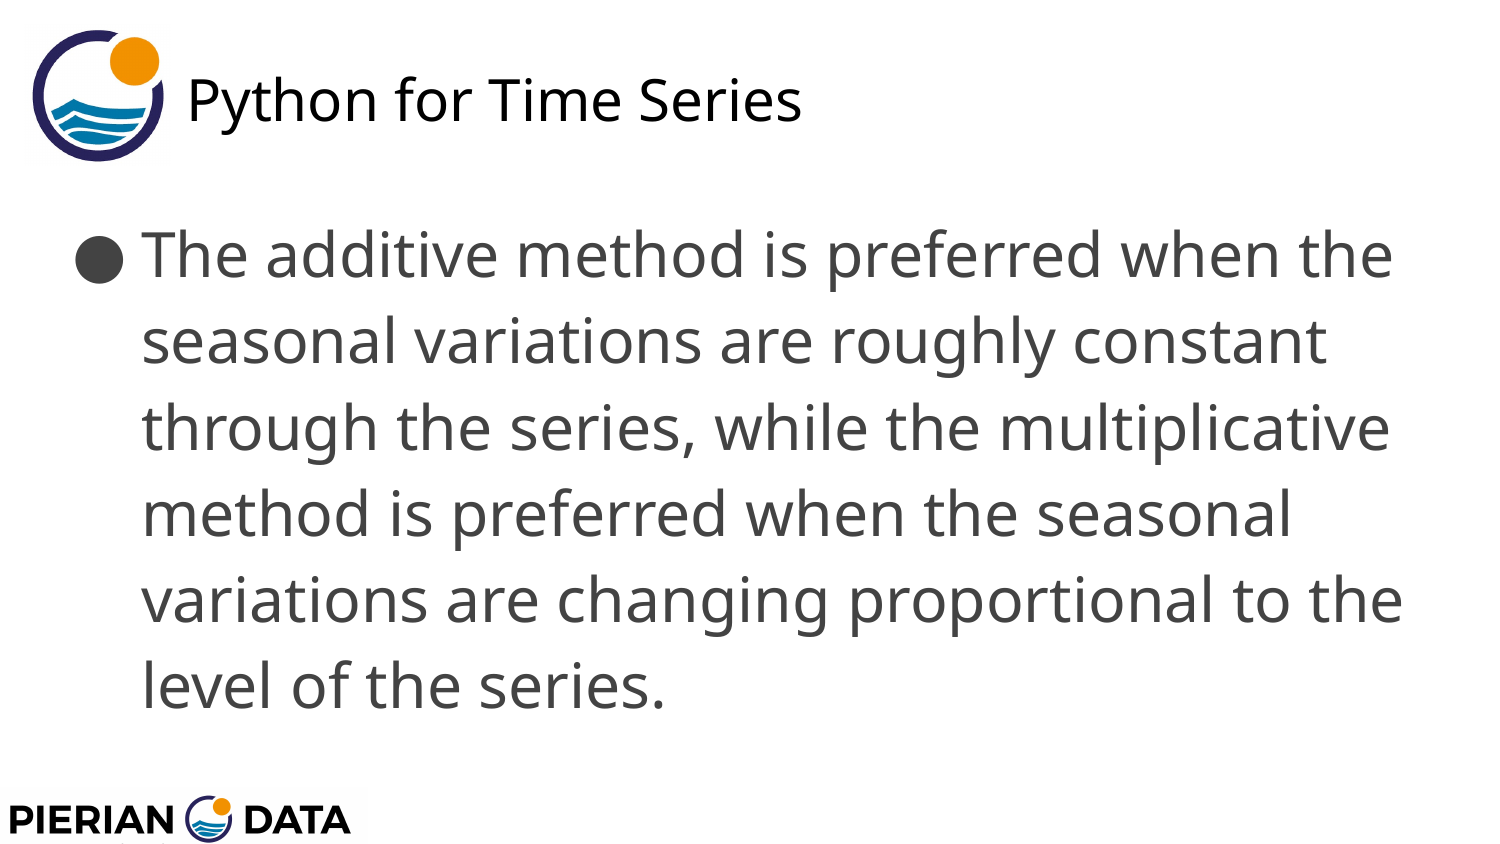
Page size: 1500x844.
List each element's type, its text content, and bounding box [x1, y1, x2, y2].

list The additive method is preferred when the seasonal variations are roughly constant through the series, while the multiplicative method is preferred when the seasonal variations are changing proportional to the level of the series. [51, 189, 1449, 750]
title Python for Time Series [176, 48, 1449, 143]
picture [24, 24, 172, 167]
picture [0, 787, 368, 844]
